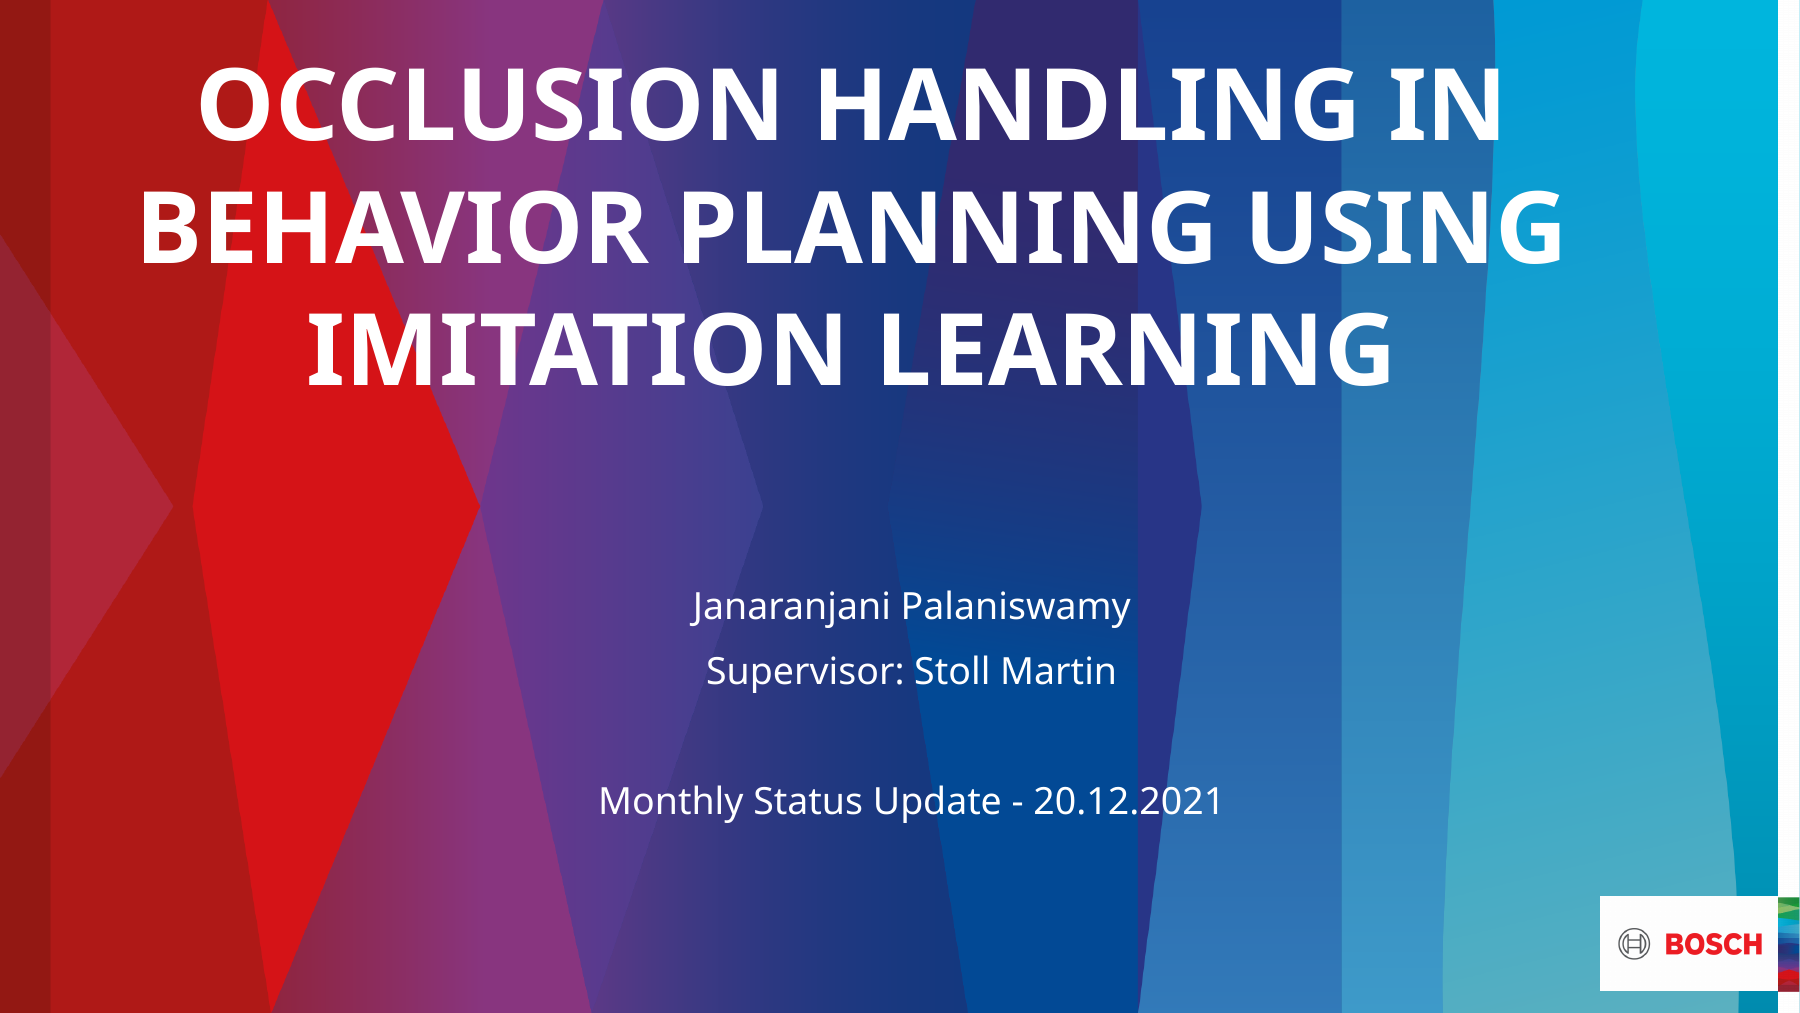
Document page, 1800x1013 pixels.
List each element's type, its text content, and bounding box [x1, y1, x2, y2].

text_box Janaranjani Palaniswamy Supervisor: Stoll Martin Monthly Status Update - 20.12.2021 [161, 568, 1662, 841]
title Occlusion Handling in Behavior Planning using Imitation Learning [42, 42, 1662, 897]
picture [0, 0, 1800, 1013]
